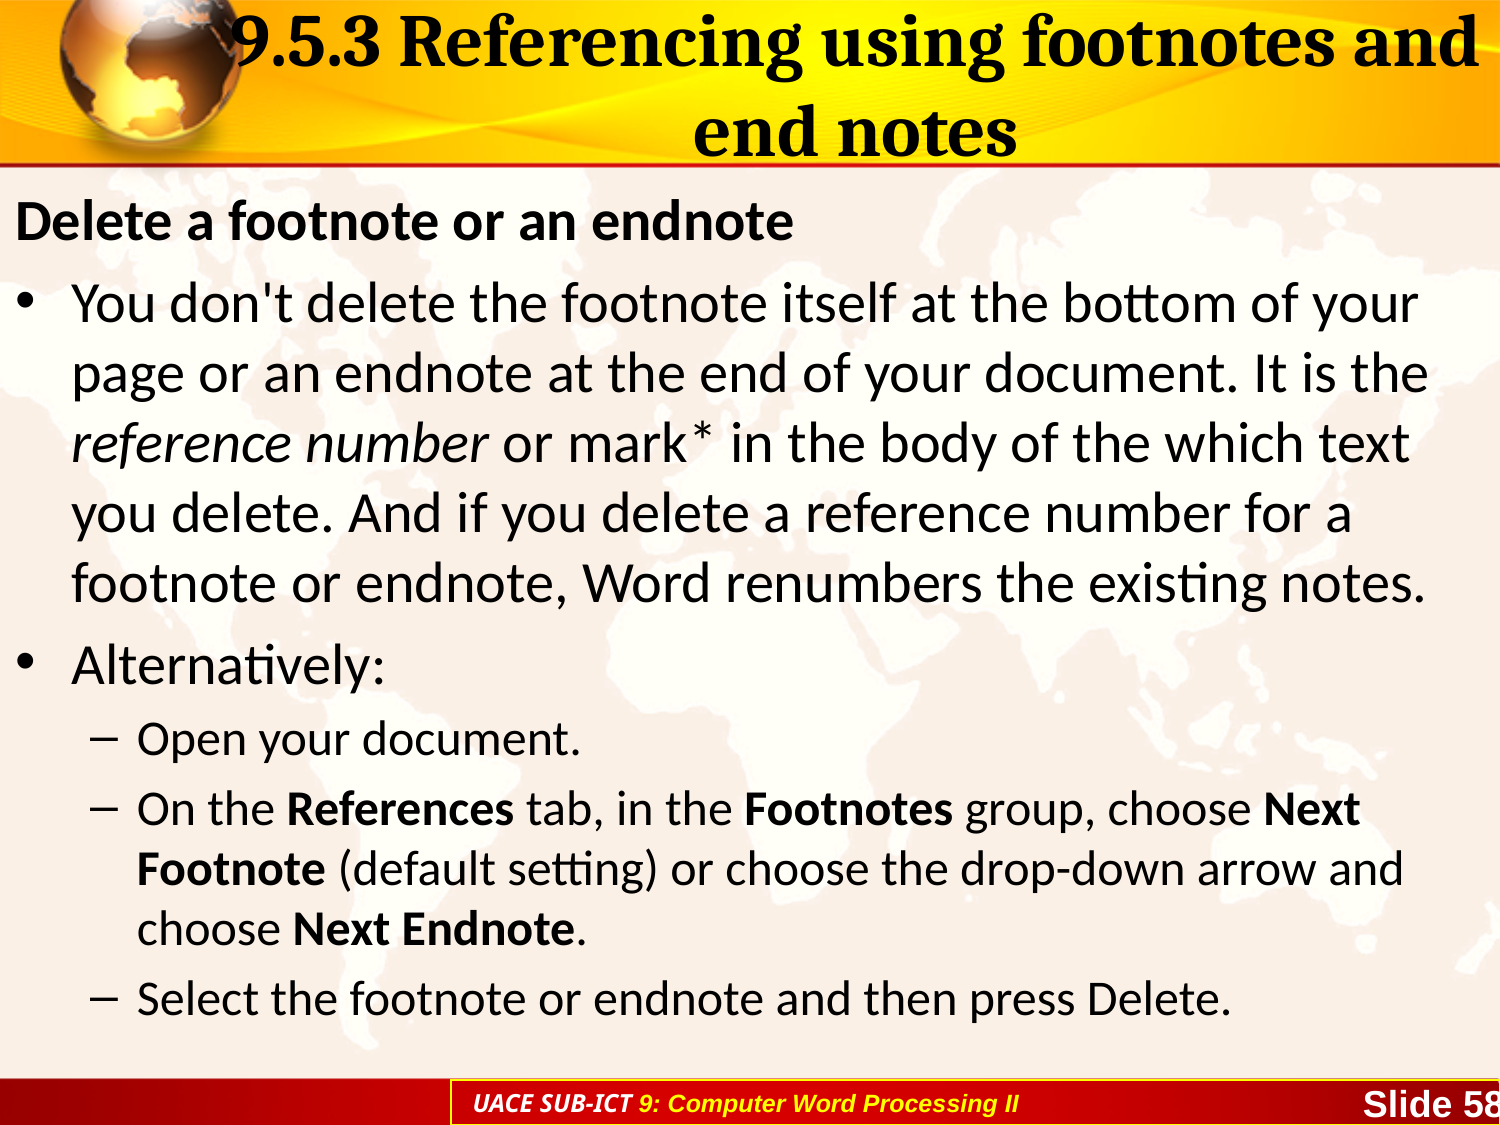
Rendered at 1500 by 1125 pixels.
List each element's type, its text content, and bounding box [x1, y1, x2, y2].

list Delete a footnote or an endnote You don't delete the footnote itself at the bottom of your page or an endnote at the end of your document. It is the reference number or mark* in the body of the which text you delete. And if you delete a reference number for a footnote or endnote, Word renumbers the existing notes. Alternatively: Open your document. On the References tab, in the Footnotes group, choose Next Footnote (default setting) or choose the drop-down arrow and choose Next Endnote. Select the footnote or endnote and then press Delete. [0, 174, 1500, 1081]
picture [0, 1081, 450, 1125]
title 9.5.3 Referencing using footnotes and end notes [212, 0, 1500, 163]
picture [1490, 1094, 1497, 1102]
picture [0, 0, 1500, 174]
picture [1489, 1105, 1497, 1114]
picture [452, 1081, 1499, 1124]
